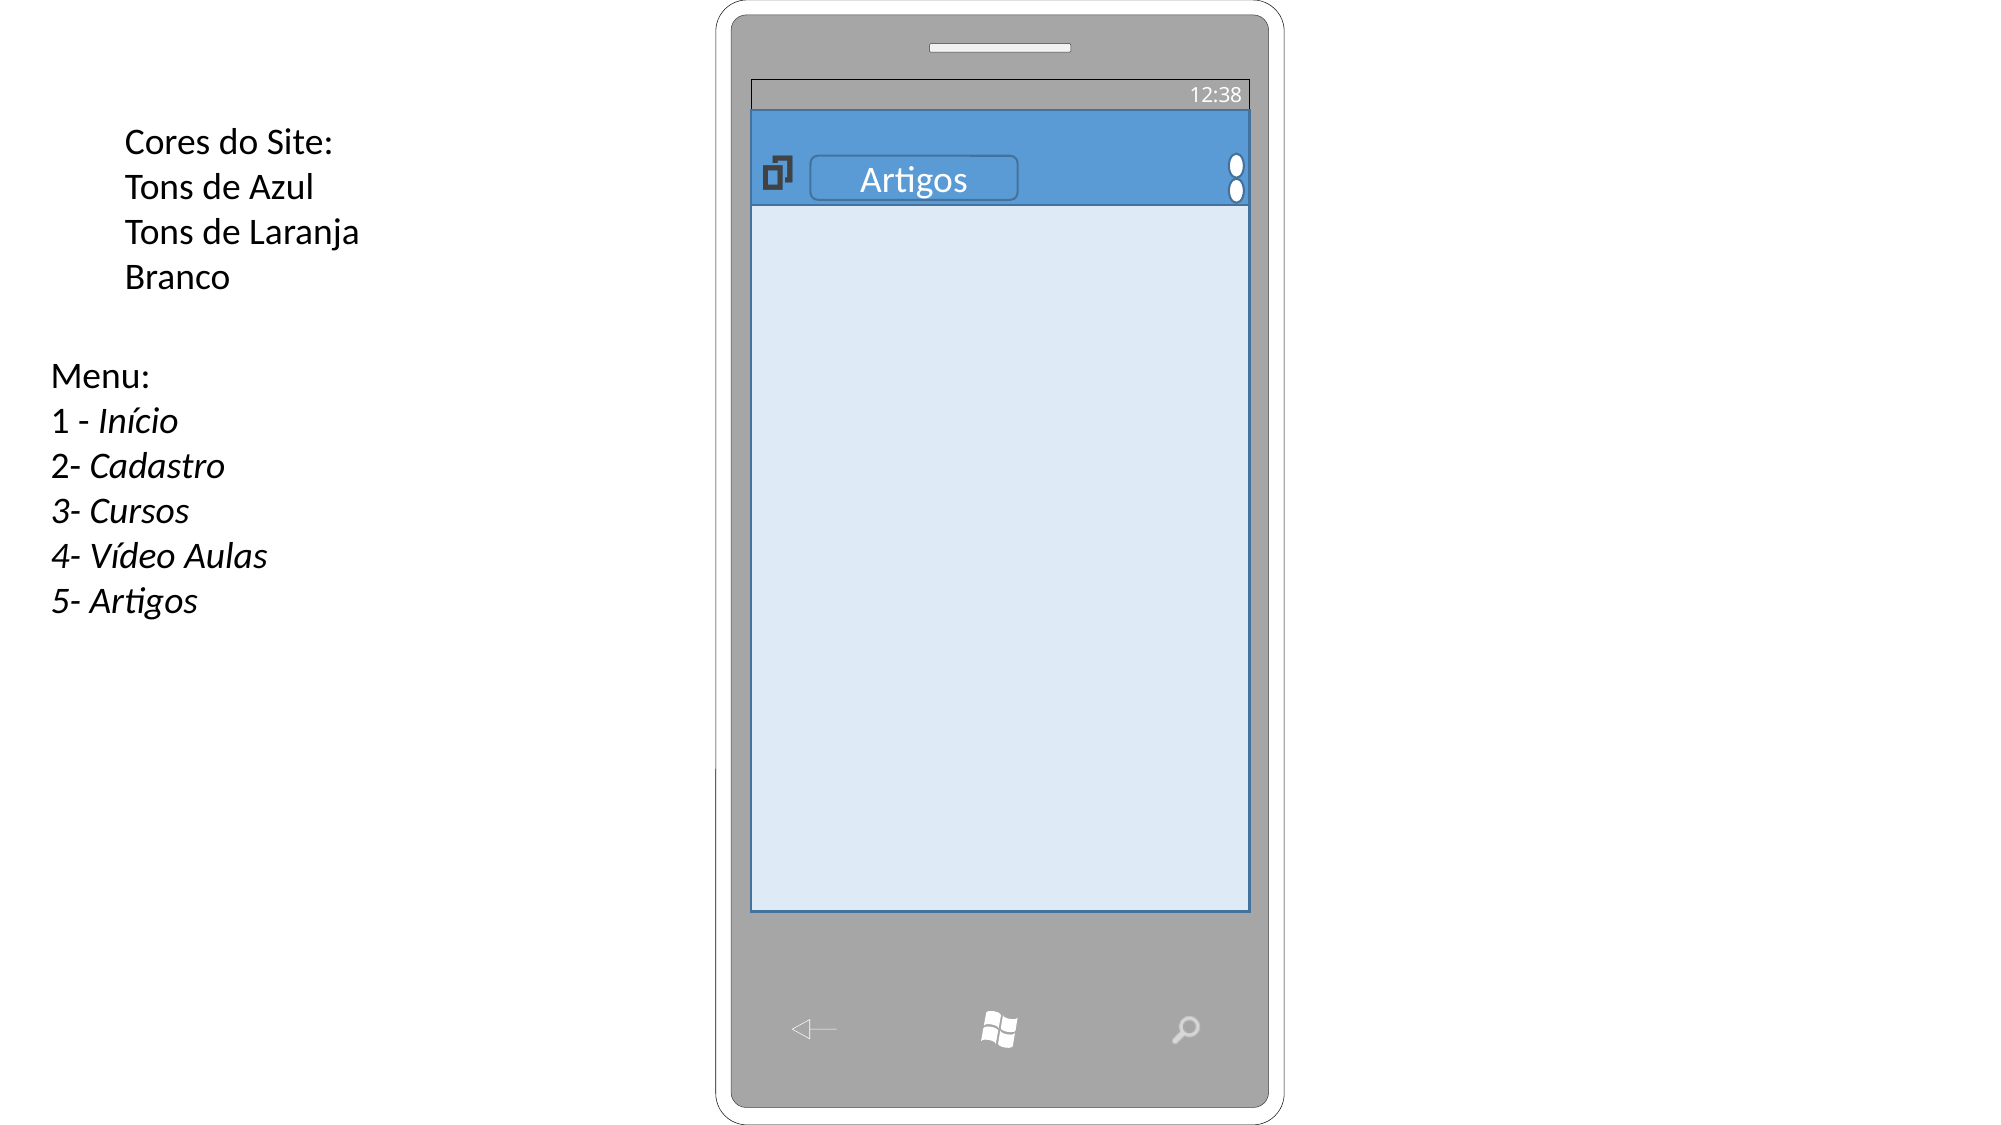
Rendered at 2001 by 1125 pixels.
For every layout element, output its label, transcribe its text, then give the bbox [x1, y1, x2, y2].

text_box Menu: 1 - Início 2- Cadastro 3- Cursos 4- Vídeo Aulas 5- Artigos [35, 343, 431, 674]
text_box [715, 0, 1285, 1125]
text_box Cores do Site: Tons de Azul Tons de Laranja Branco [110, 109, 505, 305]
picture [758, 153, 797, 192]
